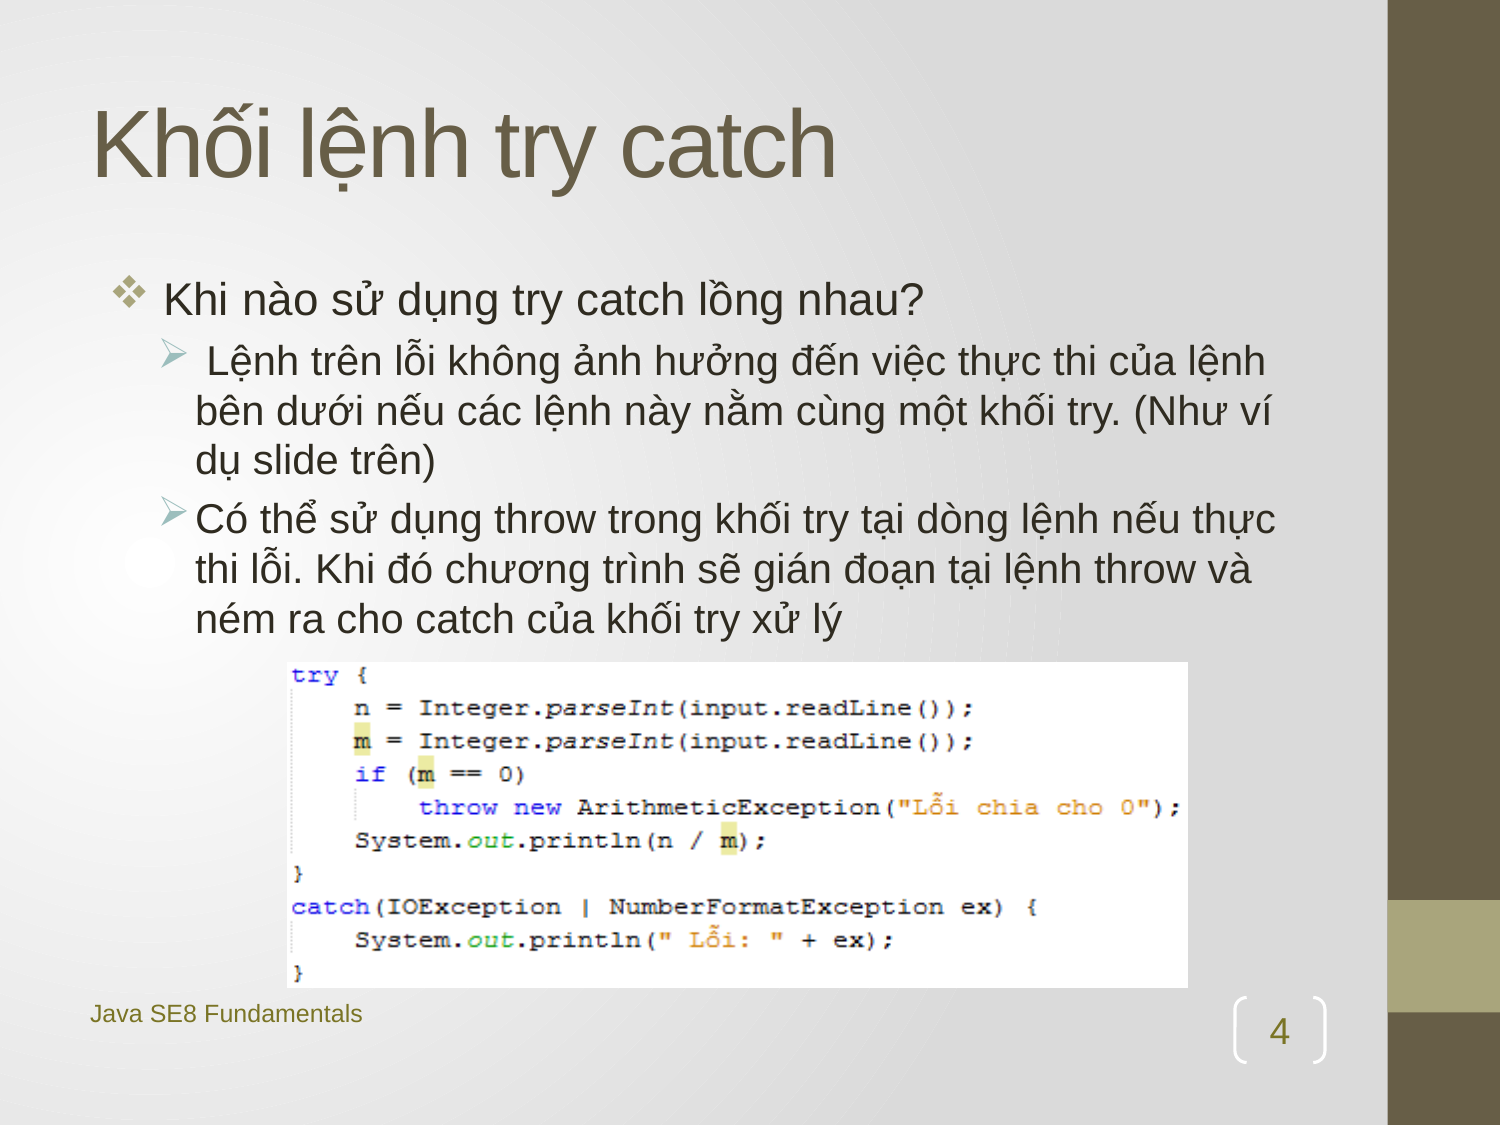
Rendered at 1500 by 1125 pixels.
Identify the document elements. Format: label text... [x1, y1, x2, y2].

list Khi nào sử dụng try catch lồng nhau? Lệnh trên lỗi không ảnh hưởng đến việc thực thi của lệnh bên dưới nếu các lệnh này nằm cùng một khối try. (Như ví dụ slide trên) Có thể sử dụng throw trong khối try tại dòng lệnh nếu thực thi lỗi. Khi đó chương trình sẽ gián đoạn tại lệnh throw và ném ra cho catch của khối try xử lý [75, 262, 1325, 1050]
title Khối lệnh try catch [75, 45, 1325, 233]
slide_number 4 [1233, 995, 1327, 1065]
footer Java SE8 Fundamentals [75, 982, 464, 1043]
picture [286, 661, 1188, 988]
